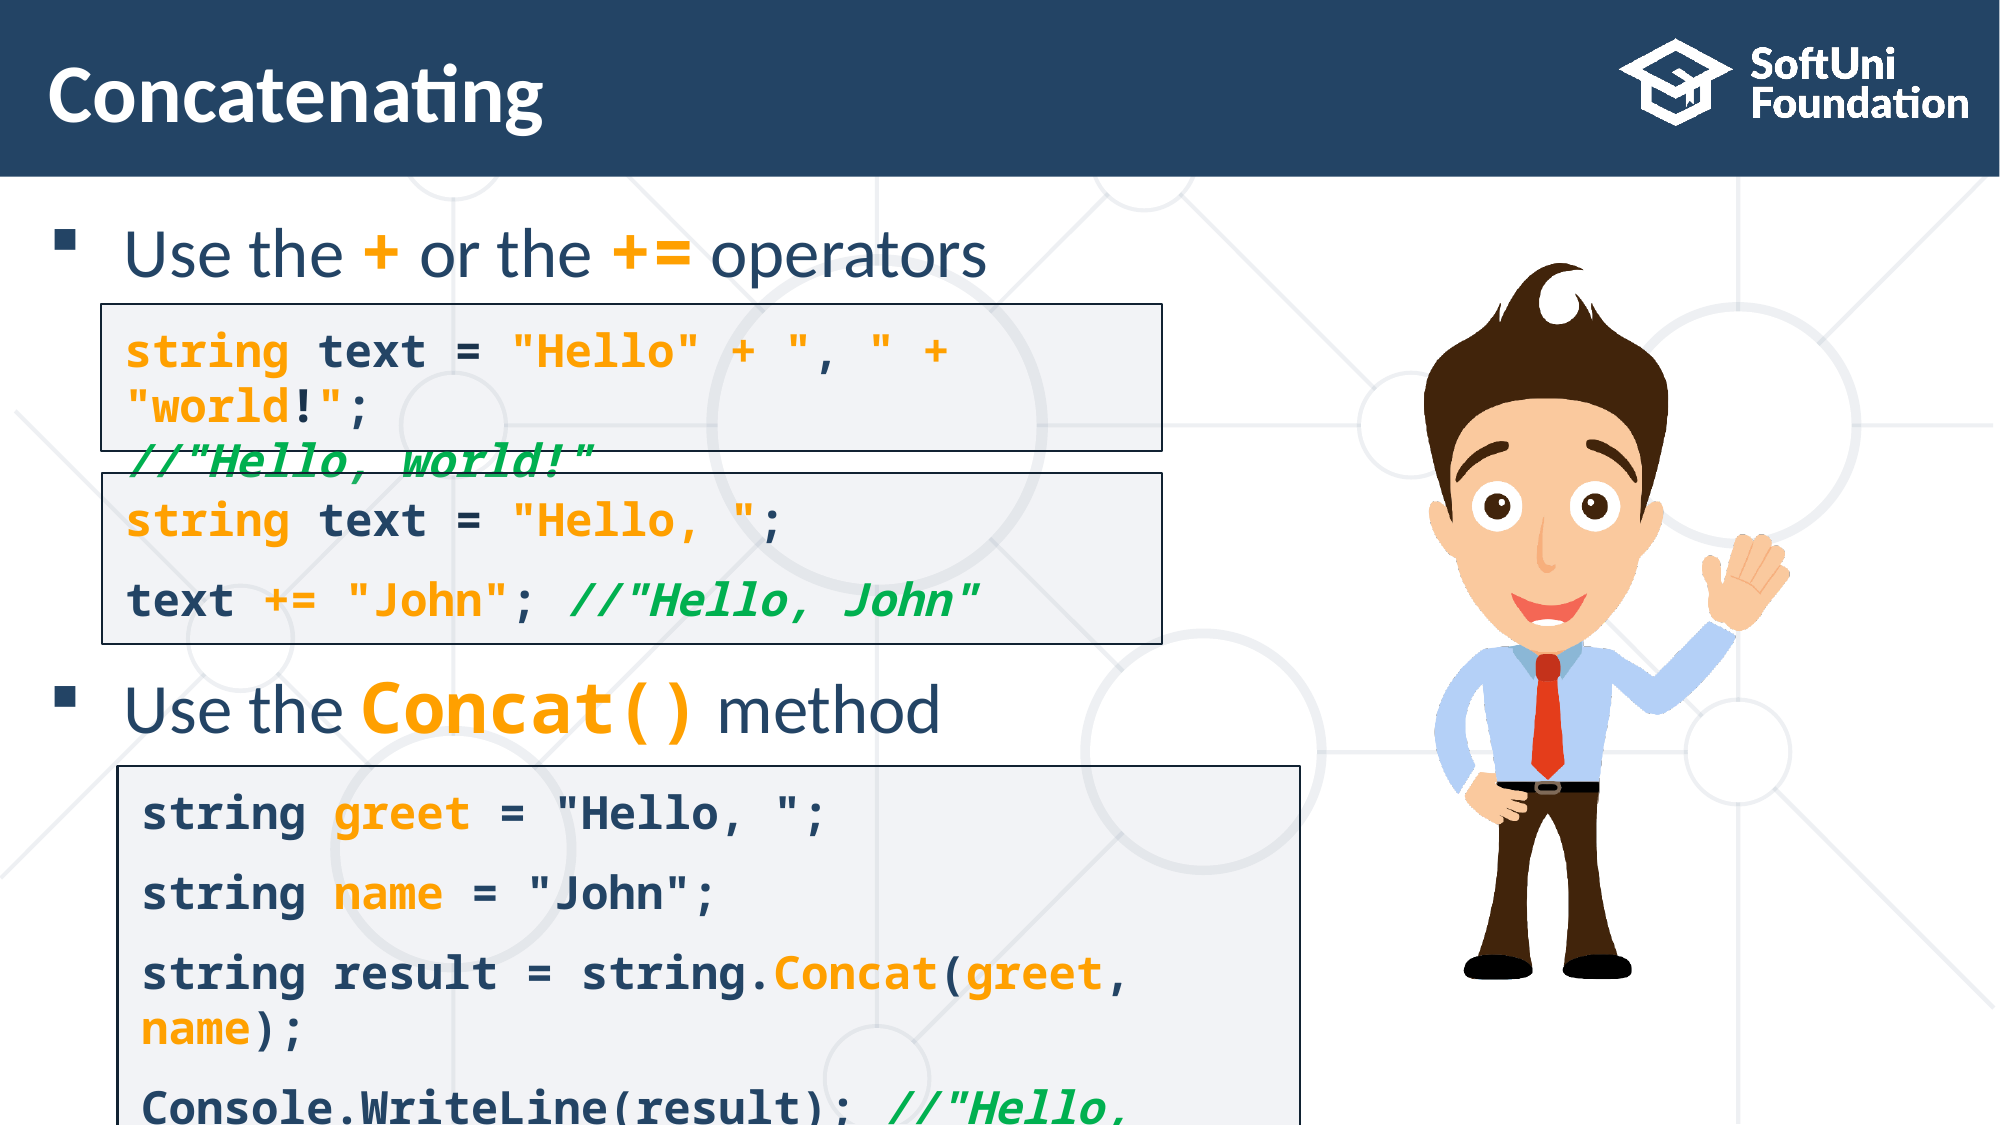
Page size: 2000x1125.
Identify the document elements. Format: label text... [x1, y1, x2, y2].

text_box string text = "Hello, "; text += "John"; //"Hello, John" [101, 473, 1163, 644]
title Concatenating [31, 16, 1591, 162]
picture [1618, 38, 1968, 126]
list string text = "Hello" + ", " + "world!"; //"Hello, world!" [100, 303, 1163, 452]
text_box string greet = "Hello, "; string name = "John"; string result = string.Concat(greet, name); Console.WriteLine(result); //"Hello, John" [117, 766, 1300, 1125]
picture [1424, 263, 1800, 980]
list Use the + or the += operators Use the Concat() method [31, 196, 1969, 1047]
